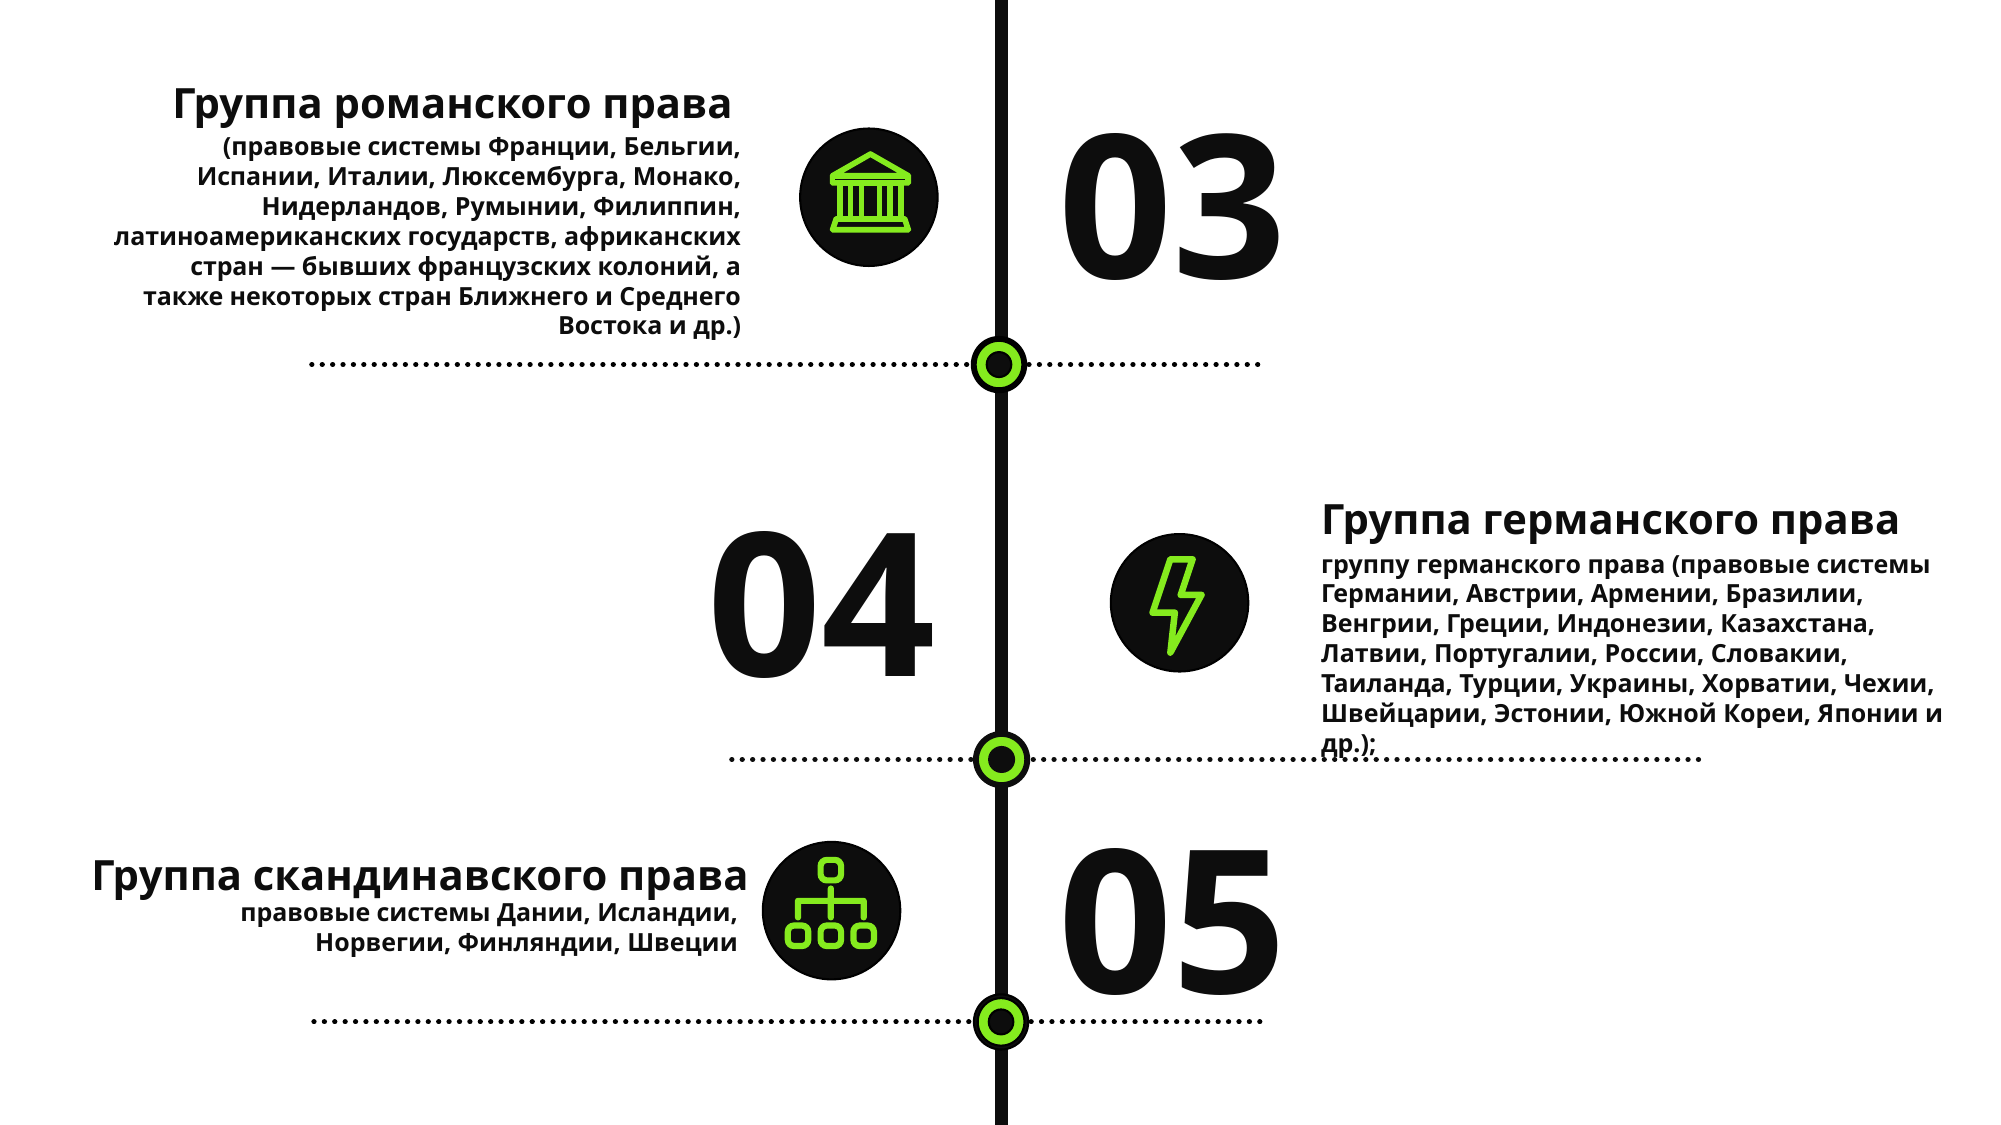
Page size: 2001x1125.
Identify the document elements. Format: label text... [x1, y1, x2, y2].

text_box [302, 336, 1258, 393]
text_box правовые системы Дании, Исландии, Норвегии, Финляндии, Швеции [175, 889, 304, 964]
text_box [1109, 533, 1250, 673]
text_box 03 [1039, 71, 1307, 326]
text_box Группа скандинавского права [46, 841, 304, 907]
text_box [1150, 557, 1204, 655]
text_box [724, 731, 1699, 788]
text_box 04 [687, 468, 956, 724]
text_box группу германского права (правовые системы Германии, Австрии, Армении, Бразилии, Венгрии, Греции, Индонезии, Казахстана, Латвии, Португалии, России, Словакии, Таиланда, Турции, Украины, Хорватии, Чехии, Швейцарии, Эстонии, Южной Кореи, Японии и др.); [1306, 540, 1975, 766]
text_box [81, 69, 759, 320]
text_box [799, 127, 939, 268]
text_box Группа германского права [1306, 486, 1942, 540]
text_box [304, 786, 1307, 1050]
text_box [830, 152, 911, 232]
